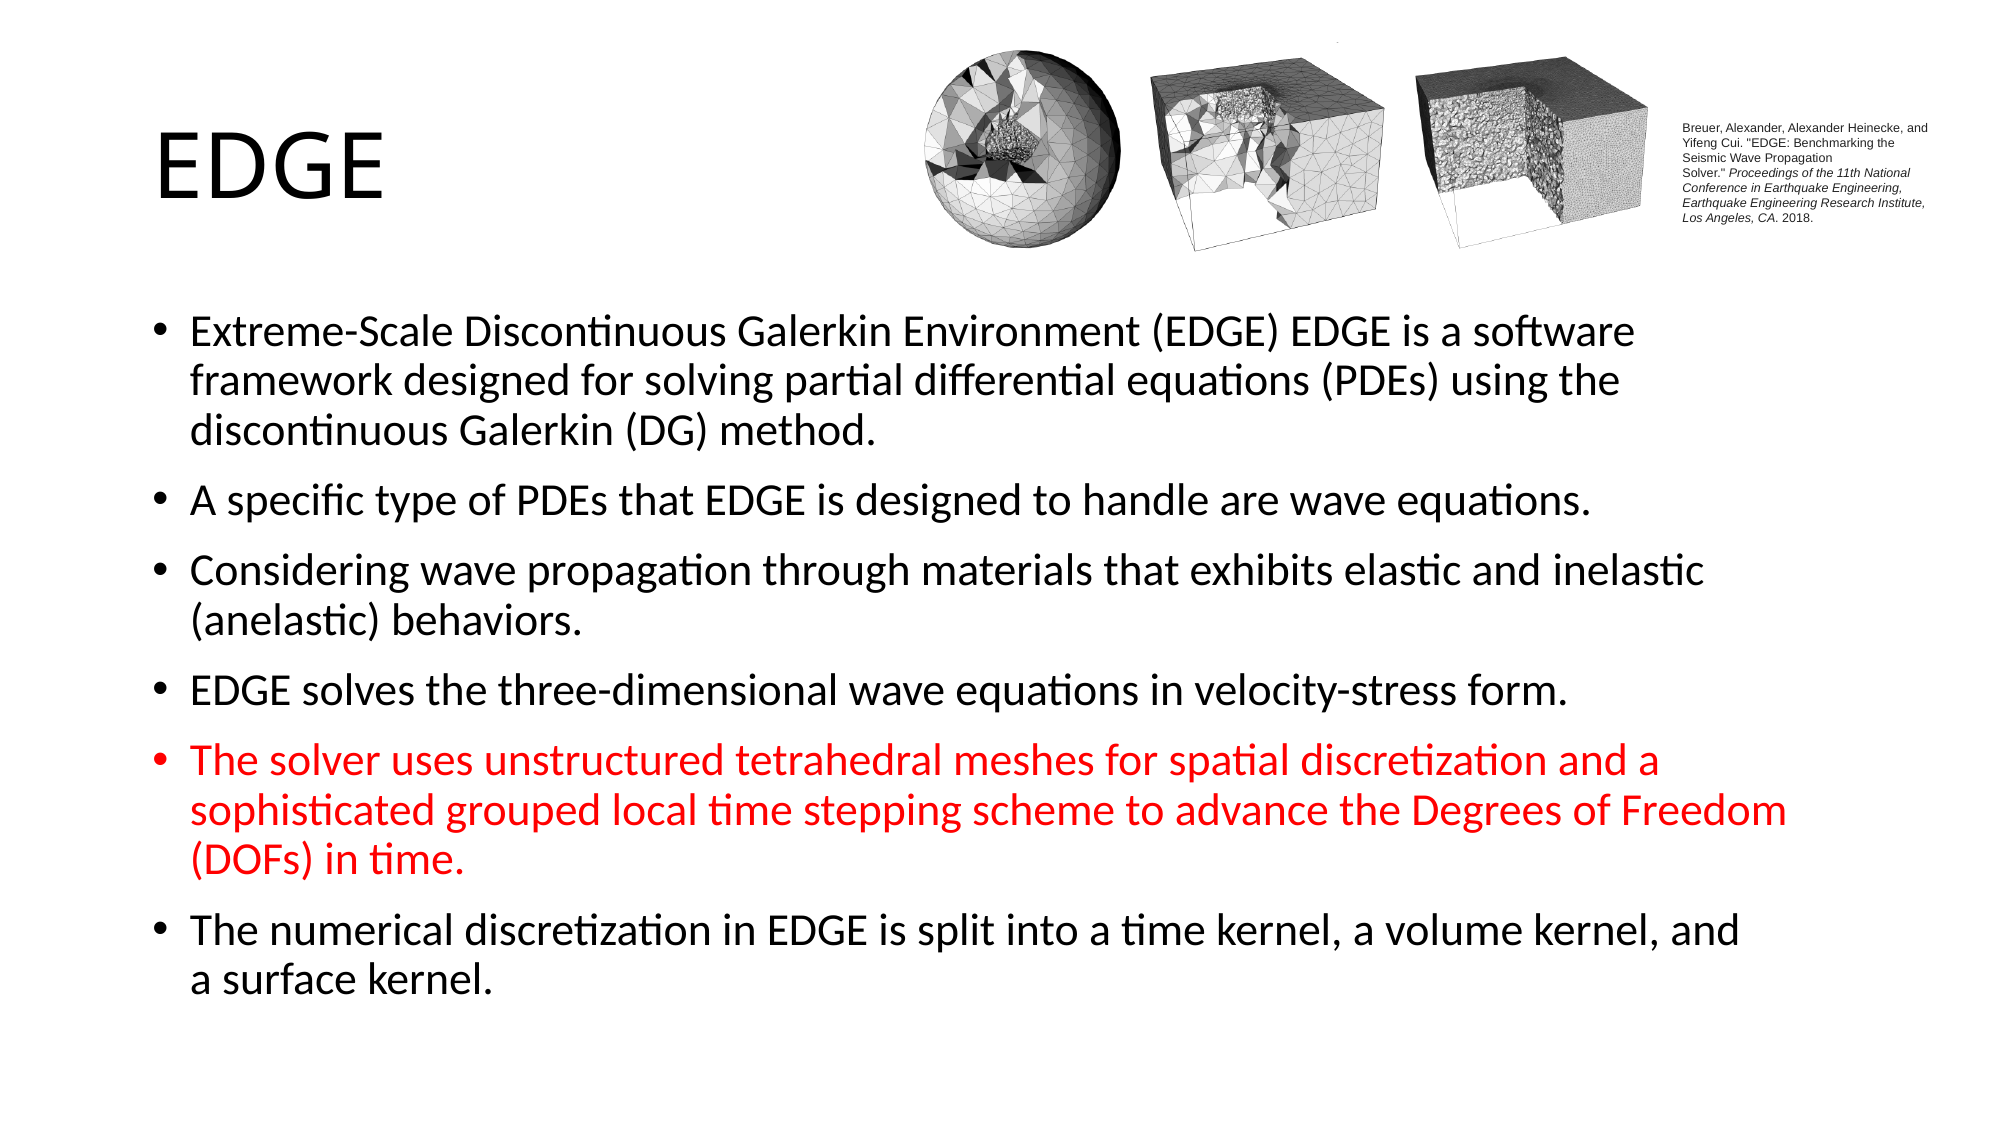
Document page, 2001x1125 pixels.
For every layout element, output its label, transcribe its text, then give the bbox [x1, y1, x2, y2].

list Extreme-Scale Discontinuous Galerkin Environment (EDGE) EDGE is a software framework designed for solving partial differential equations (PDEs) using the discontinuous Galerkin (DG) method. A specific type of PDEs that EDGE is designed to handle are wave equations.​ Considering wave propagation through materials that exhibits elastic and inelastic (anelastic) behaviors.​ EDGE solves the three-dimensional wave equations in velocity-stress form.​ The solver uses unstructured tetrahedral meshes for spatial discretization and a sophisticated grouped local time stepping scheme to advance the Degrees of Freedom (DOFs) in time. The numerical discretization in EDGE is split into a time kernel, a volume kernel, and a surface kernel. [137, 299, 1863, 1014]
text_box Breuer, Alexander, Alexander Heinecke, and Yifeng Cui. "EDGE: Benchmarking the Seismic Wave Propagation Solver." Proceedings of the 11th National Conference in Earthquake Engineering, Earthquake Engineering Research Institute, Los Angeles, CA. 2018. [1667, 111, 1951, 232]
title EDGE​ [137, 59, 1863, 278]
picture [907, 42, 1648, 254]
